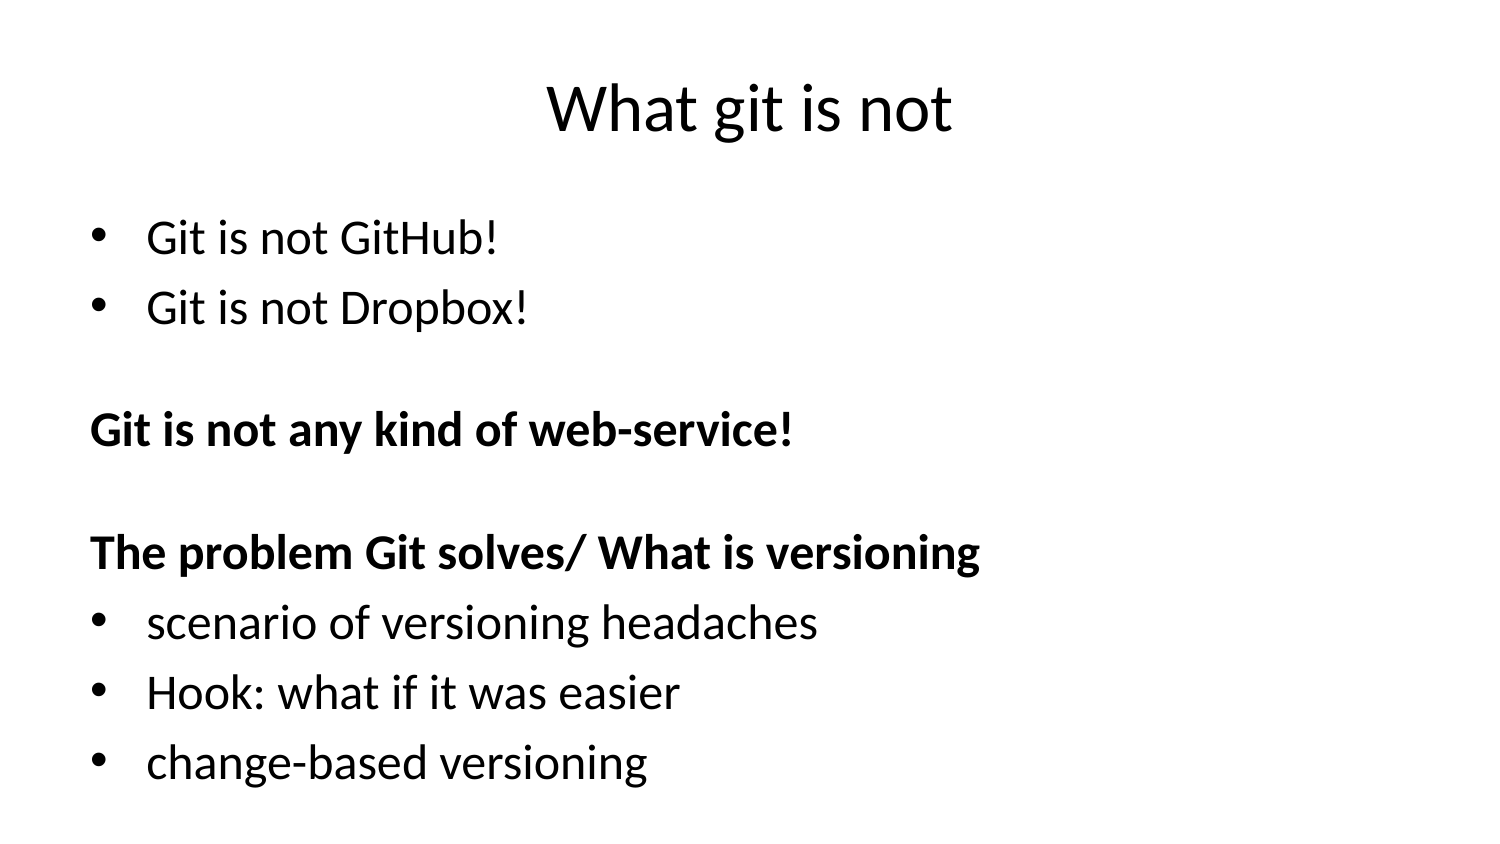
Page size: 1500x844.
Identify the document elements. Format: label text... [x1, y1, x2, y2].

list Git is not GitHub! Git is not Dropbox! Git is not any kind of web-service! The problem Git solves/ What is versioning scenario of versioning headaches Hook: what if it was easier change-based versioning snapshot-based versioning Real Definition git is a command-line, snapshot-based versioning tool created by Linux Torvalds to manage massive open source projects. i.e. the Linux kernel used widely across the globe, for personal and enterprise use # How do we use it Cloning a Repo git clone <repo>.git Creating a Repo Local first create a local Repo cd /path/to/project/dir git init -b <branch-name> add any files you don’t want to be kept track of to .gitignore git stage . git commit Remote now push your Repo to a remote Create a Repo on your desired remote(GitHub) git add remote origin <remote repo>.git now to sync your local repo with the remote repo do: git pull && git push Commits the backbone of git creates a snapshot in time of your project and hashes it for computation after any meaningful change, you should ‘commit’ your changes Branches/Merges many people working on a project issues arise when everybody has their hands on a single file changes more than a few lines of code should be done in branches as simple as git switch -c <branch-name> make your changes when your ready, merge your changes into the main branch with git switch main && git merge <branch-name> Fork/PR not everybody can edit your repo anybody can copy it pull requests are the official way to ask a project maintainer to pull your changes into their project. usually they’ll review your changes and either accept the pull, offer suggestions you should change before they pull, or deny it altogether. to contribute to someone else’s project there are a few steps: ‘fork’ the repo: usually a ‘fork’ button at the top of a repo’s page run git clone <forked-repo> make your changes & git commit && git push submit a ‘pull request’ # Practical Examples Stashing we all make mistakes what if we’ve made changes somewhere we don’t want to just git stash this will tuck away your changes where you can retrieve them later and restore your active tree to it’s previous state e.g. you made changes to the wrong branch git stash git switch <correct-branch> git stash pop ## Collaboration Oh crap you deleted a file in your tree and your IDE doesn’t have it anywhere in it’s history just git checkout <last-commit-with-file> <file> the file has returned to it’s last commit’ed state this is why it’s important to commit after each meaningful change Upstream Changes your working on a fork of a project the upstream project has made changes you can’t submit a PR unless your fork includes those changes the GitHub Web-UI provides a way to do this there’s an easier way: git remote add <upstream-url>.git git fetch upstream git rebase upstream Tagged Commits you’re working on a project that people regularly install and depend on you want to keep your repository current with your changes, but these changes may not be stable you could use a different branch, but this isn’t very transparent to the users nor is it best practice enter tagged commits any commit that you designate can be tagged. this is useful for showing your users which commit to use e.g. “release version” tags can be made at commit time with git commmit -m "<your-tag-here>" or afterwards with git tag -a "<your-tag>" <commit-hash> now when your users setup your project, then can rest assured that the major version tagged commit “should” be stable [75, 196, 1425, 754]
title What git is not [75, 33, 1425, 175]
